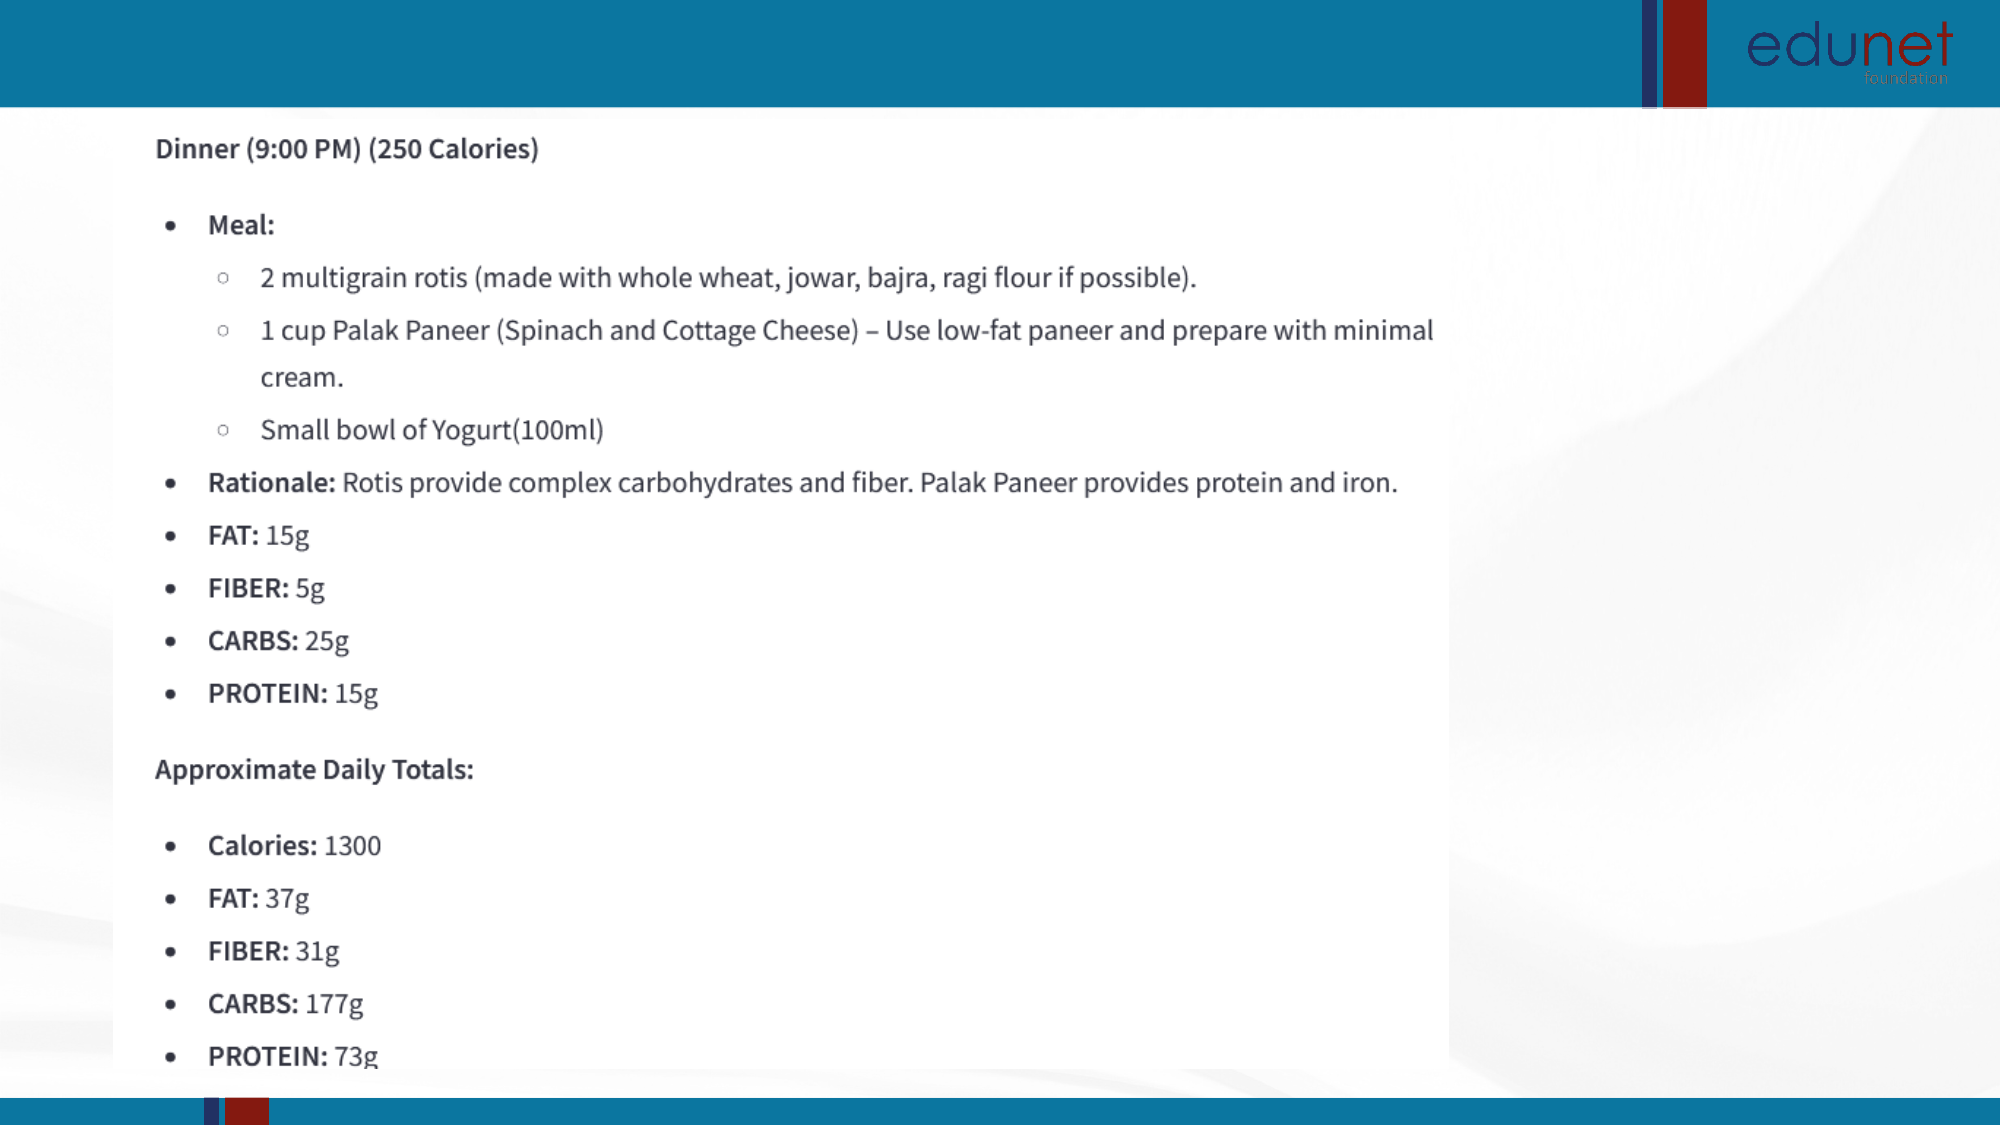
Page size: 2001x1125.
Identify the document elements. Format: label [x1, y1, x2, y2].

picture [1787, 22, 1818, 65]
picture [1938, 22, 1952, 65]
picture [1829, 34, 1855, 65]
picture [1900, 33, 1931, 65]
picture [1749, 33, 1779, 65]
picture [1865, 33, 1891, 65]
picture [112, 119, 1450, 1069]
